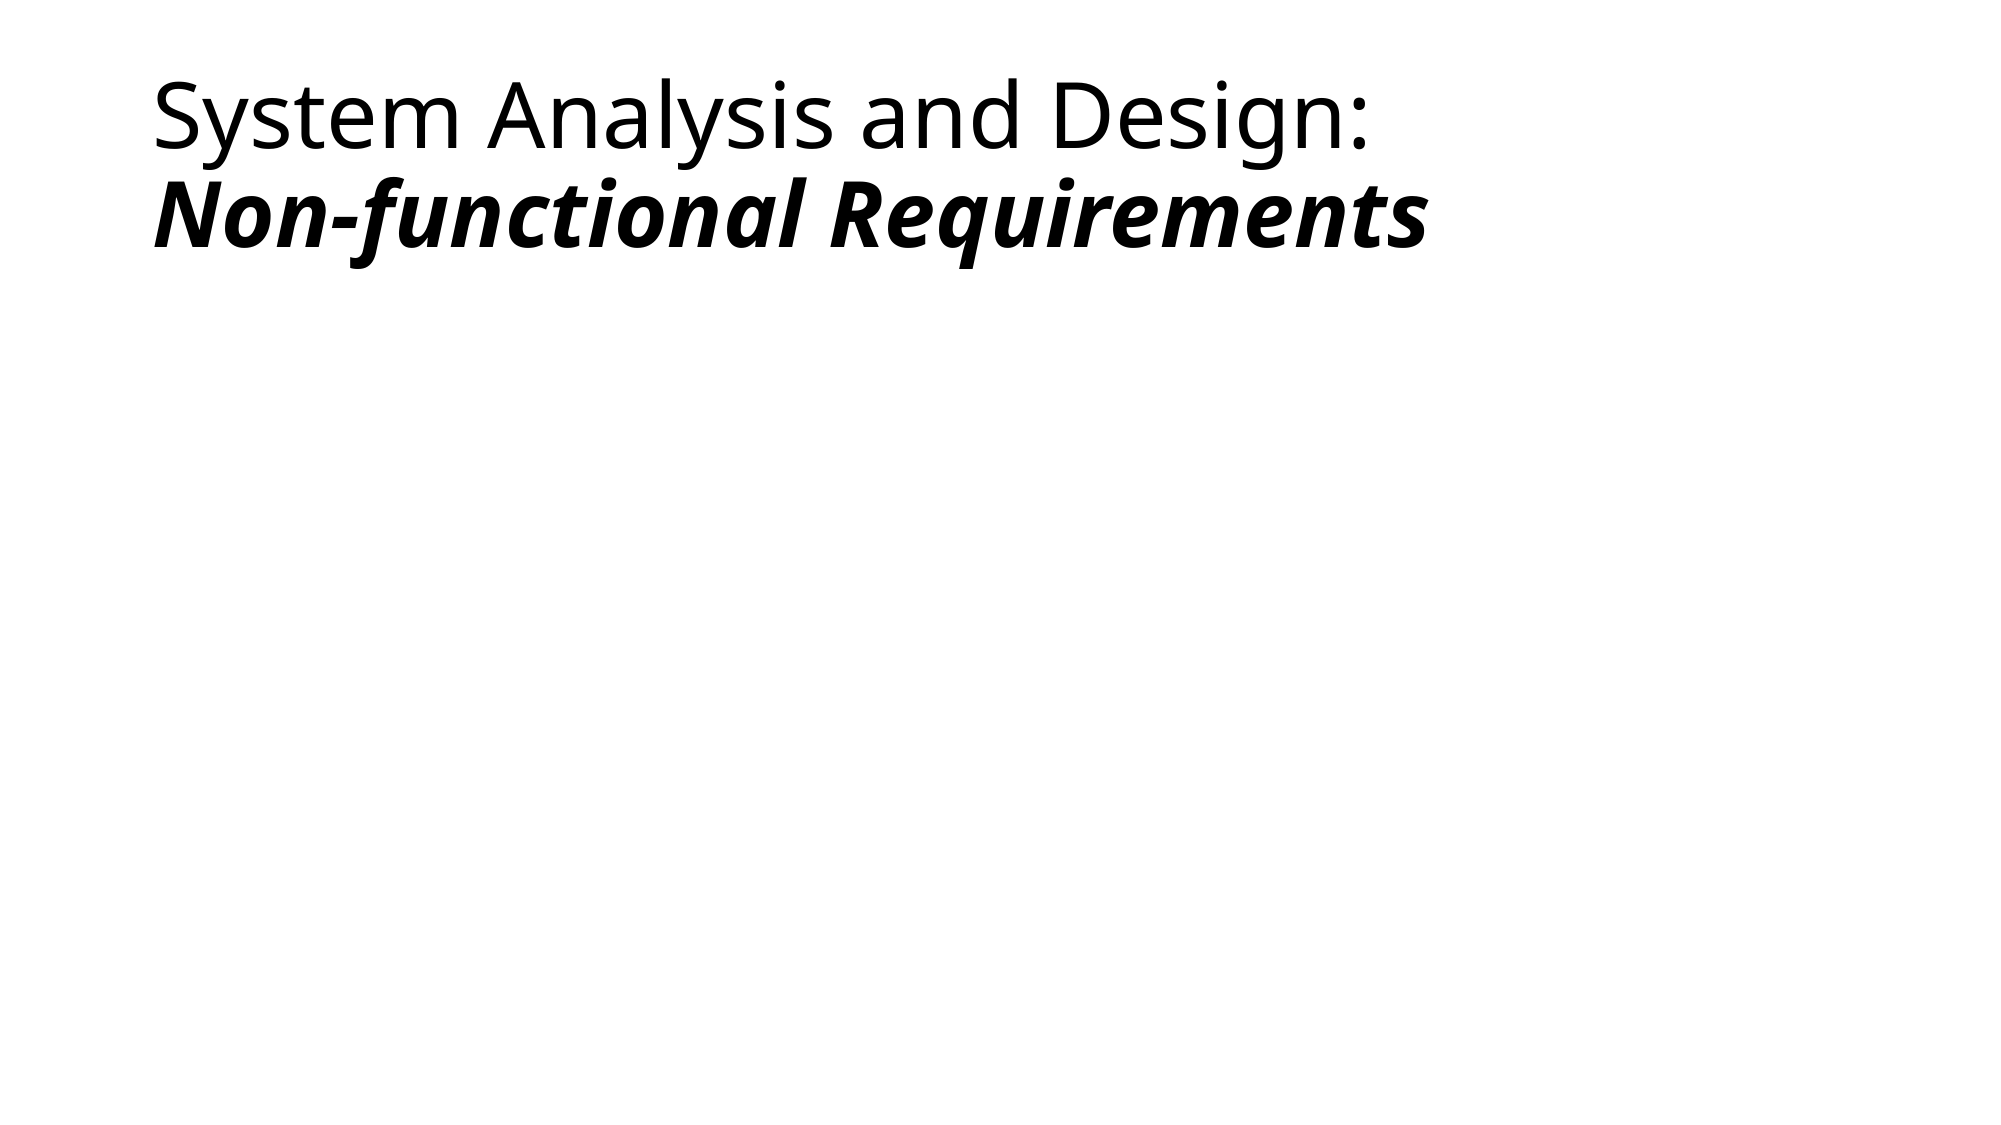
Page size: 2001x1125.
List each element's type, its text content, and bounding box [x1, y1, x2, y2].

title System Analysis and Design: Non-functional Requirements [137, 59, 1863, 278]
